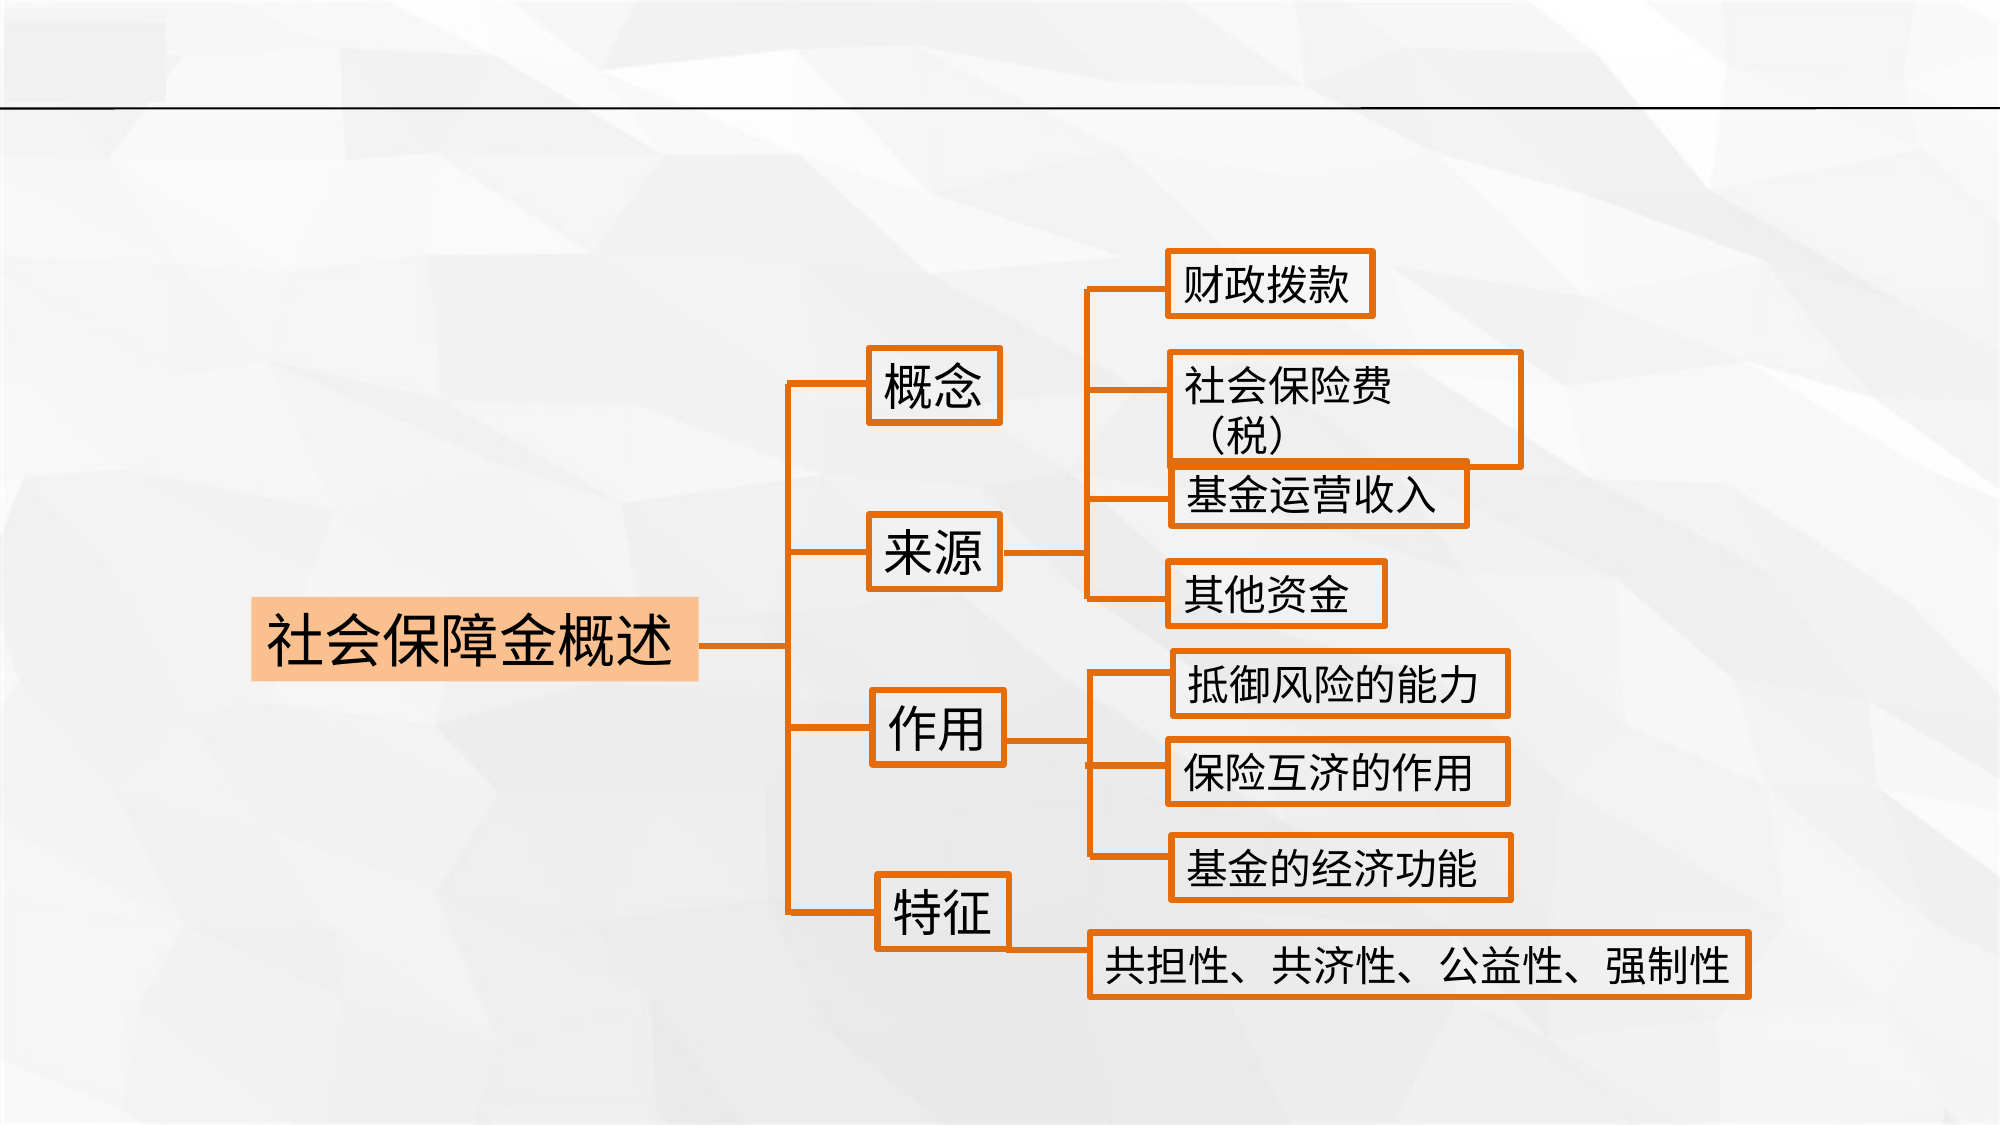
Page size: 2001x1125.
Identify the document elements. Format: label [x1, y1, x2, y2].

picture [4, 0, 166, 111]
text_box [251, 250, 1749, 999]
